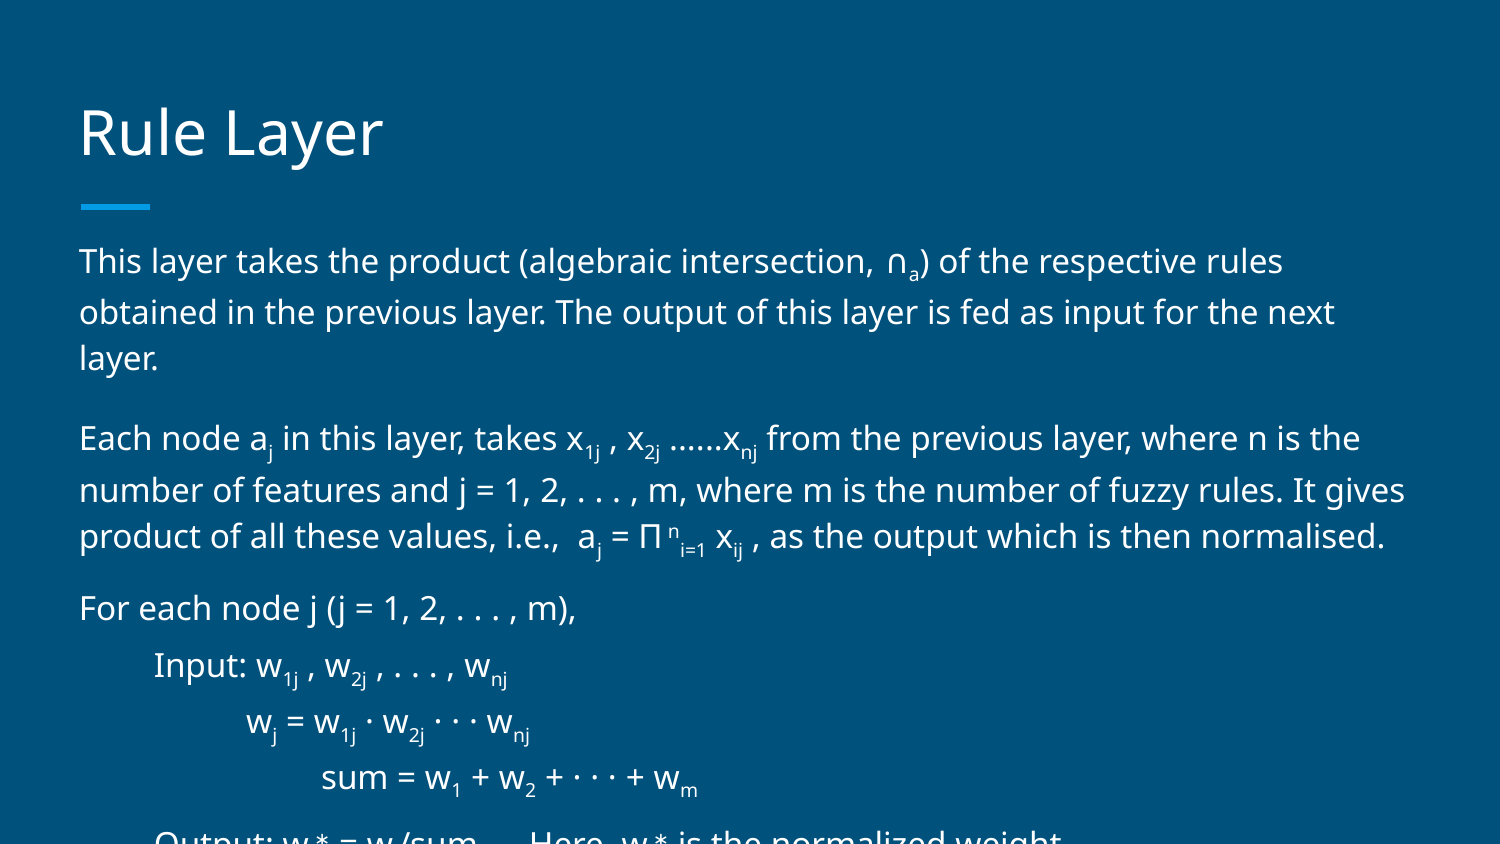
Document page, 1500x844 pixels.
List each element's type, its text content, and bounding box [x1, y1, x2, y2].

picture [220, 838, 230, 844]
picture [404, 833, 409, 844]
picture [532, 833, 550, 844]
picture [794, 838, 808, 844]
picture [254, 835, 263, 844]
picture [156, 832, 177, 844]
picture [779, 838, 788, 844]
picture [455, 838, 464, 844]
picture [575, 838, 584, 844]
picture [985, 839, 997, 844]
picture [910, 838, 923, 844]
picture [833, 838, 842, 844]
picture [688, 838, 699, 844]
picture [844, 838, 853, 844]
picture [939, 831, 943, 844]
picture [201, 836, 211, 844]
picture [1032, 831, 1036, 844]
list This layer takes the product (algebraic intersection, ∩a) of the respective rules obtained in the previous layer. The output of this layer is fed as input for the next layer. Each node aj in this layer, takes x1j , x2j ......xnj from the previous layer, where n is the number of features and j = 1, 2, . . . , m, where m is the number of fuzzy rules. It gives product of all these values, i.e., aj = Π ni=1 xij , as the output which is then normalised. For each node j (j = 1, 2, . . . , m), Input: w1j , w2j , . . . , wnj wj = w1j · w2j · · · wnj sum = w1 + w2 + · · · + wm Output: wj∗ = wj/sum. Here, wj∗ is the normalized weight. [63, 218, 1437, 818]
picture [588, 838, 601, 844]
picture [1051, 835, 1060, 844]
picture [929, 838, 938, 844]
picture [731, 838, 740, 844]
picture [557, 839, 569, 844]
picture [746, 838, 759, 844]
picture [466, 838, 475, 844]
picture [726, 831, 730, 844]
picture [1012, 838, 1021, 844]
picture [894, 839, 905, 844]
picture [412, 838, 423, 844]
picture [712, 835, 721, 844]
picture [861, 838, 871, 844]
picture [1037, 838, 1046, 844]
title Rule Layer [63, 69, 1437, 183]
